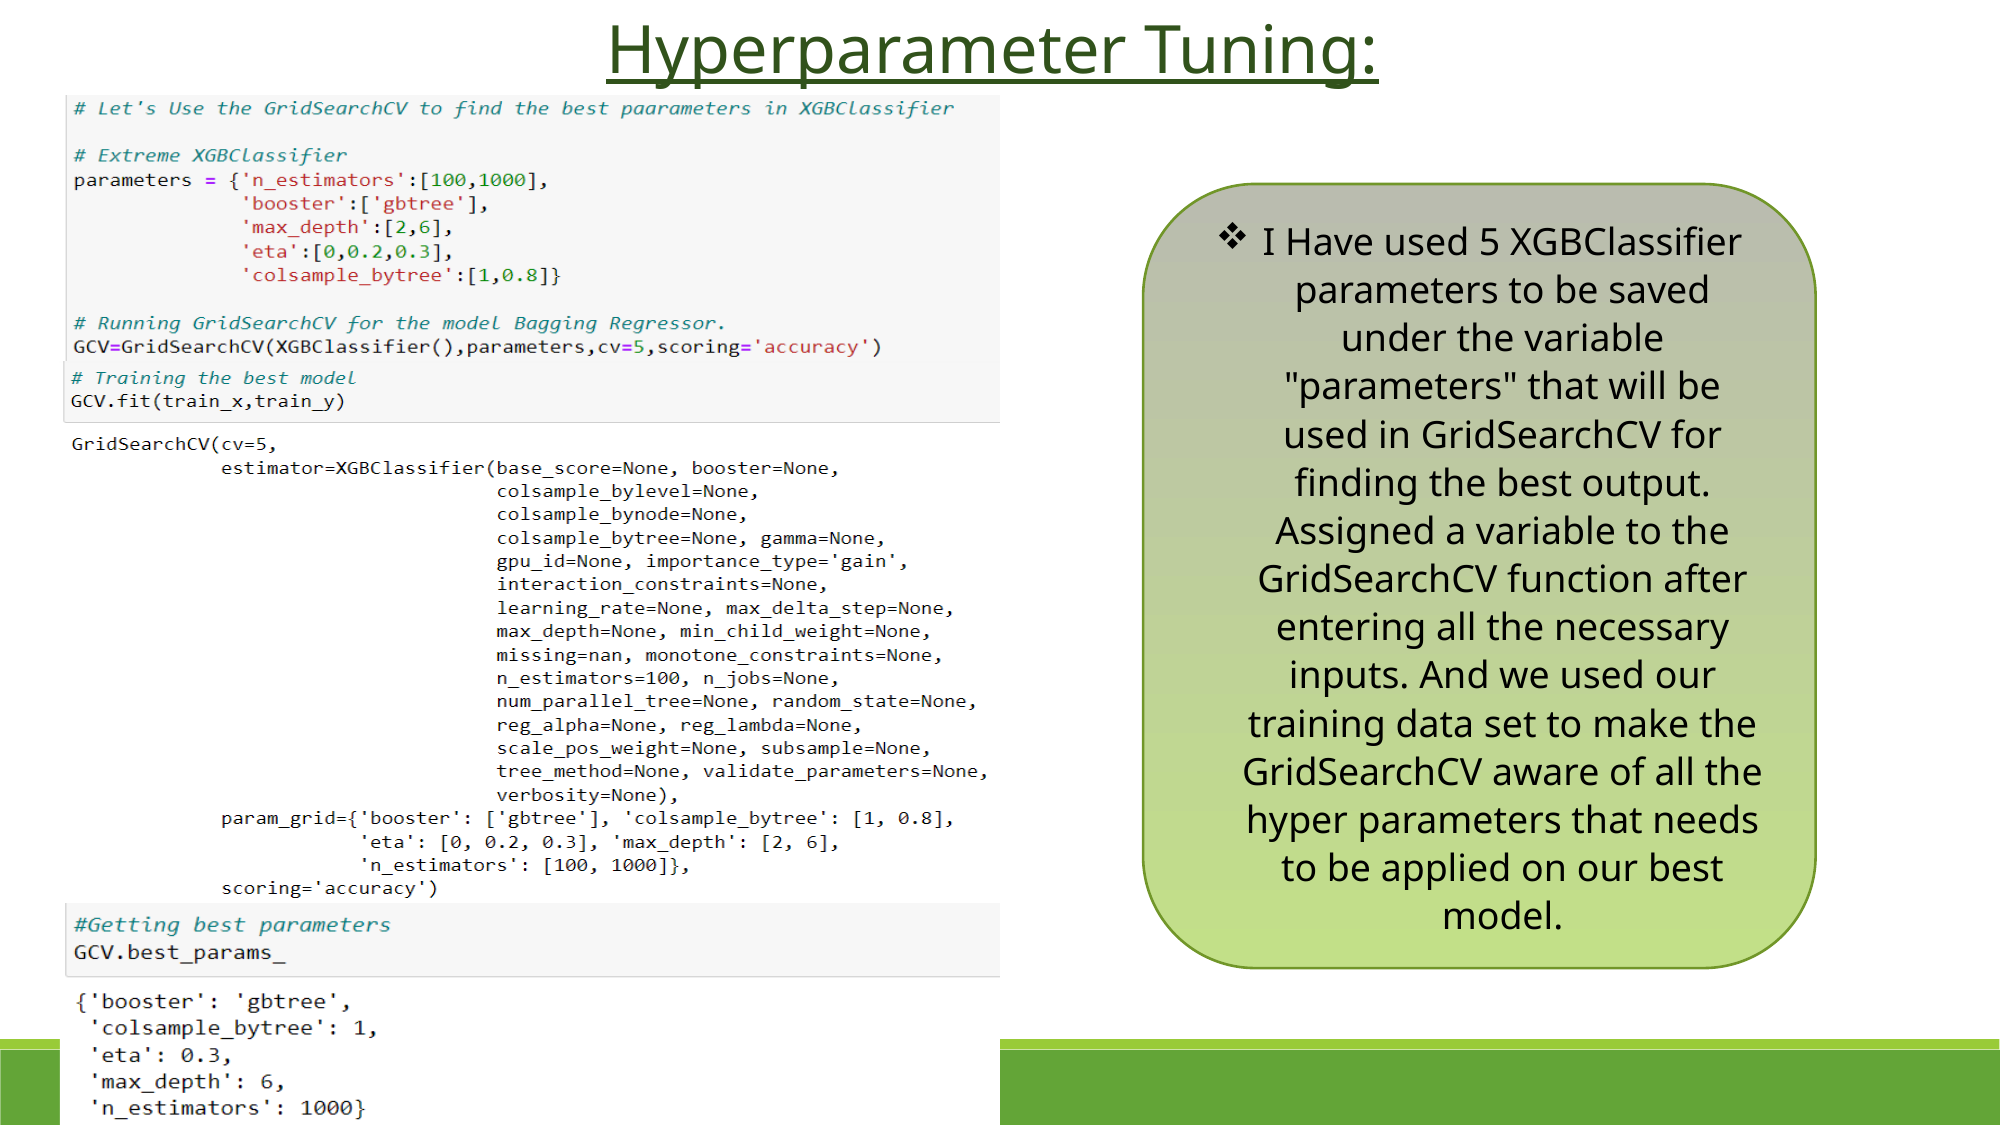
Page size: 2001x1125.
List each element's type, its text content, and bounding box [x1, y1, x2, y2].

text_box I Have used 5 XGBClassifier parameters to be saved under the variable "parameters" that will be used in GridSearchCV for finding the best output. Assigned a variable to the GridSearchCV function after entering all the necessary inputs. And we used our training data set to make the GridSearchCV aware of all the hyper parameters that needs to be applied on our best model. [1141, 182, 1817, 970]
picture [59, 94, 1001, 1125]
text_box Hyperparameter Tuning: [87, 0, 1898, 95]
